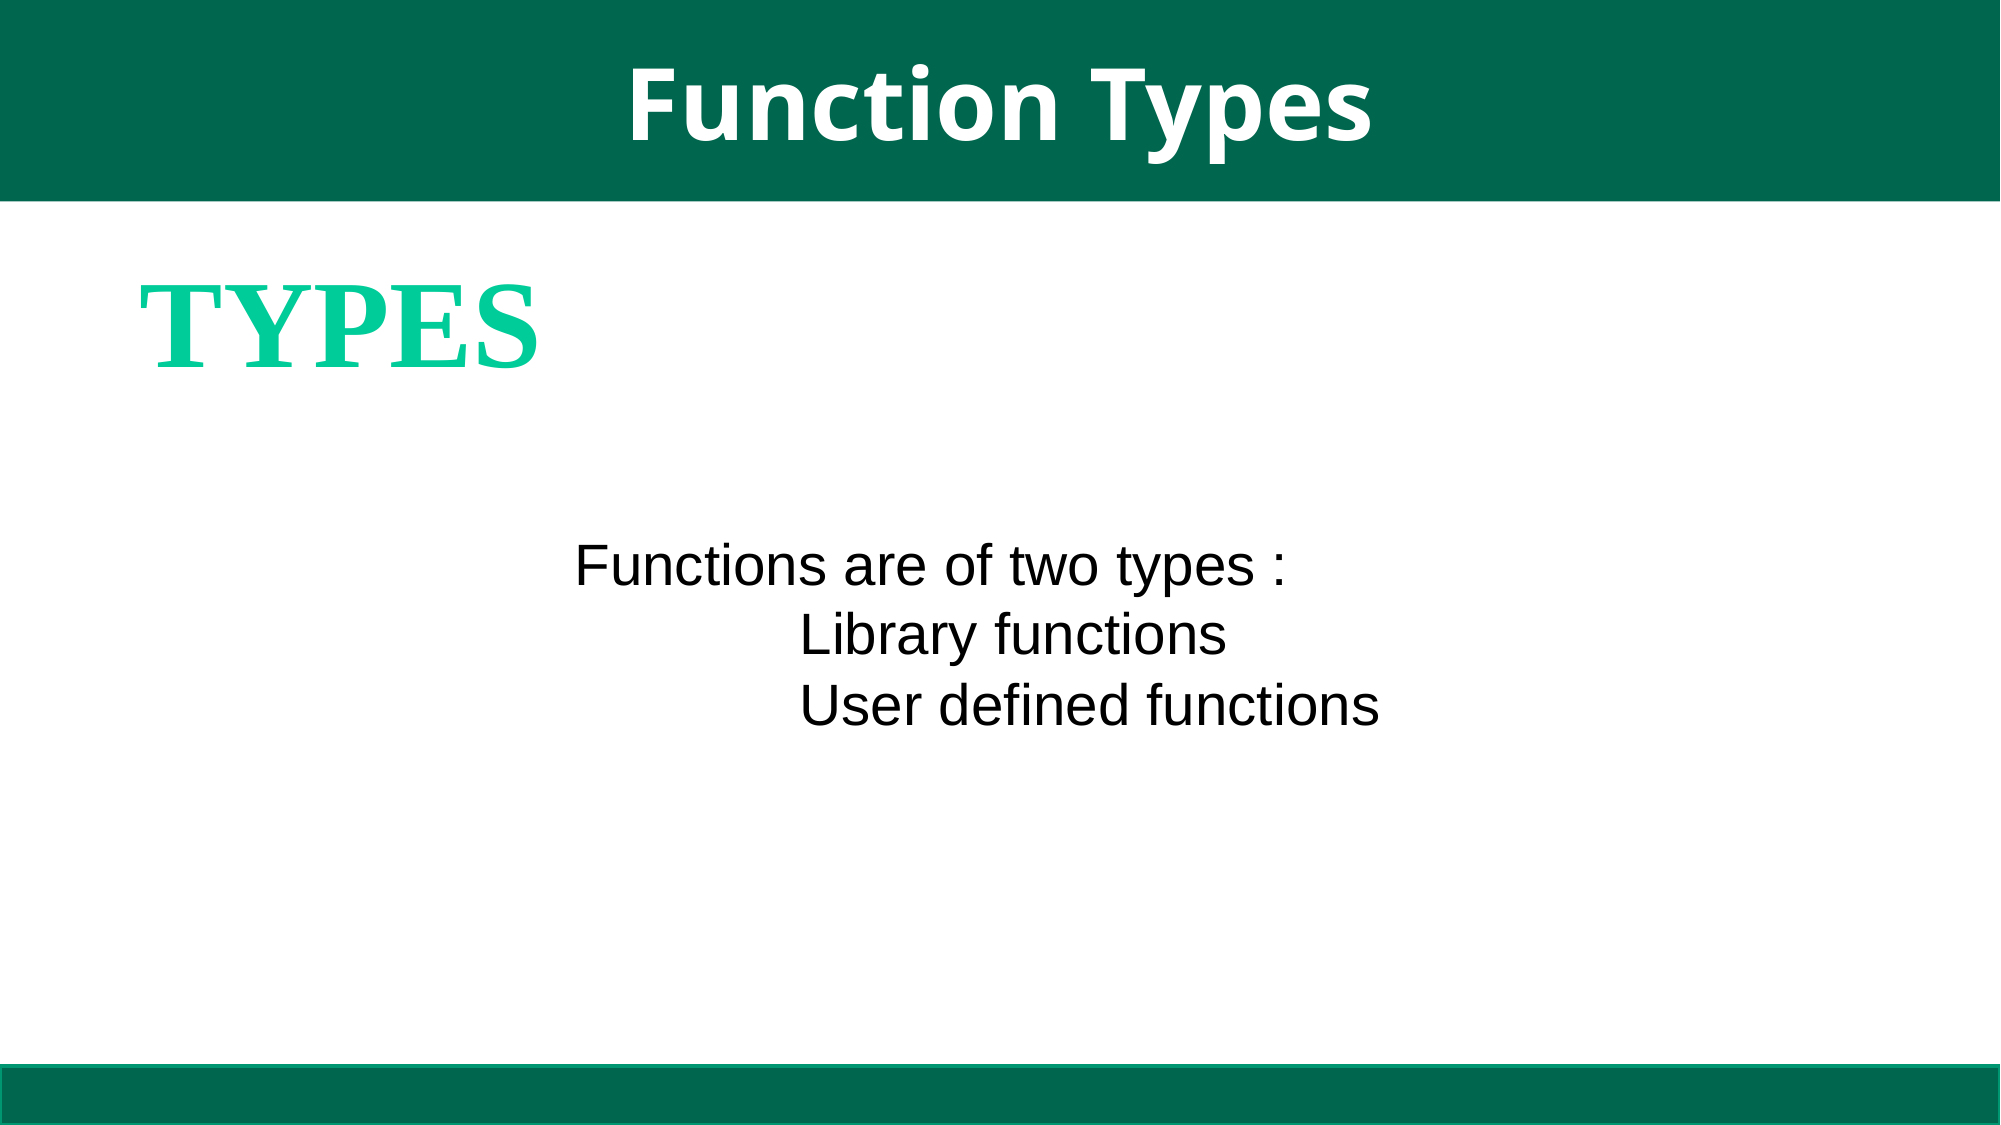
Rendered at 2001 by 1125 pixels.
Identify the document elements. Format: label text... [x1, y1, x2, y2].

text_box [0, 1064, 2000, 1125]
text_box Types [124, 235, 558, 400]
title Function Types [0, 0, 2000, 202]
text_box Functions are of two types : Library functions User defined functions [559, 519, 1560, 744]
